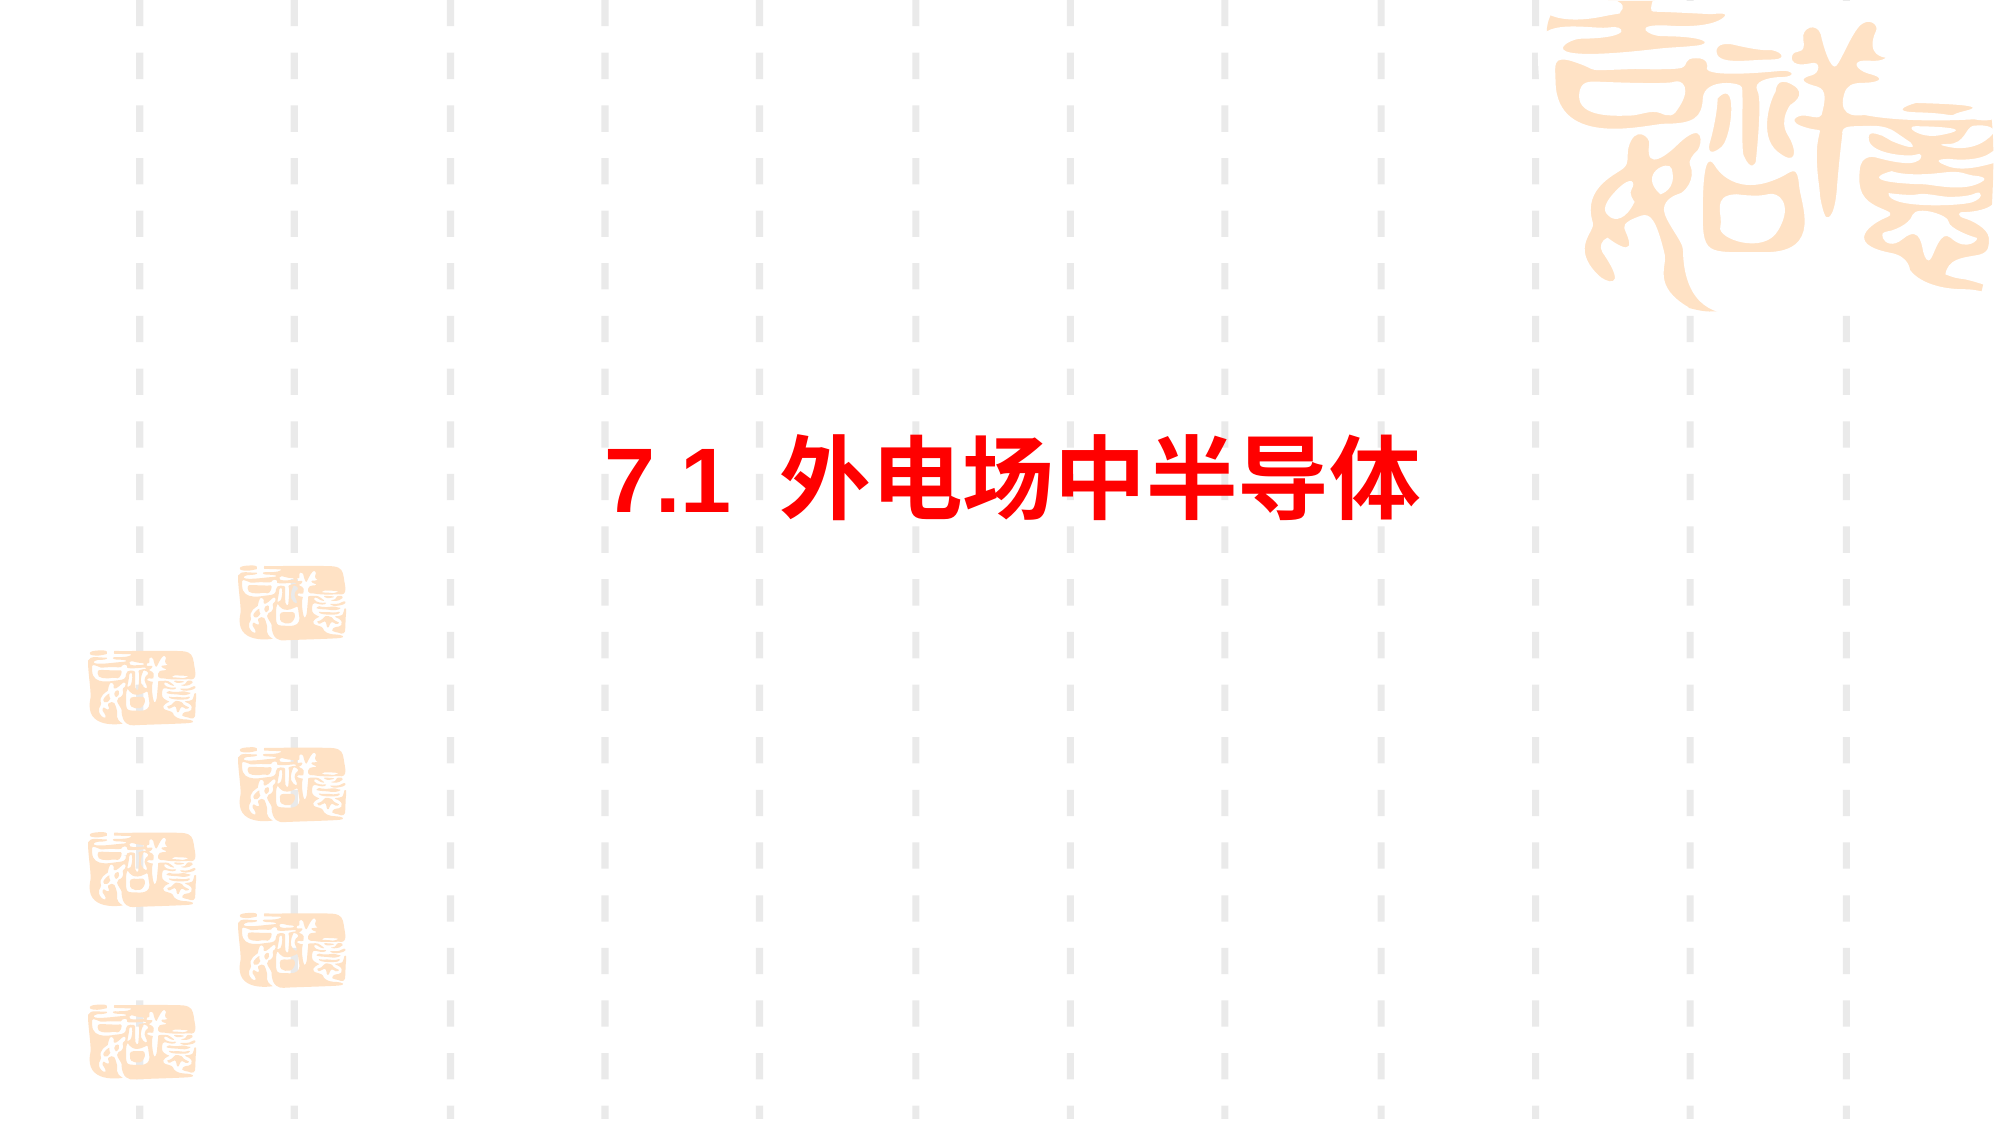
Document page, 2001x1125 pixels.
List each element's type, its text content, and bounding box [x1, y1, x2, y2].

text_box 7.1 外电场中半导体 [589, 358, 1437, 538]
